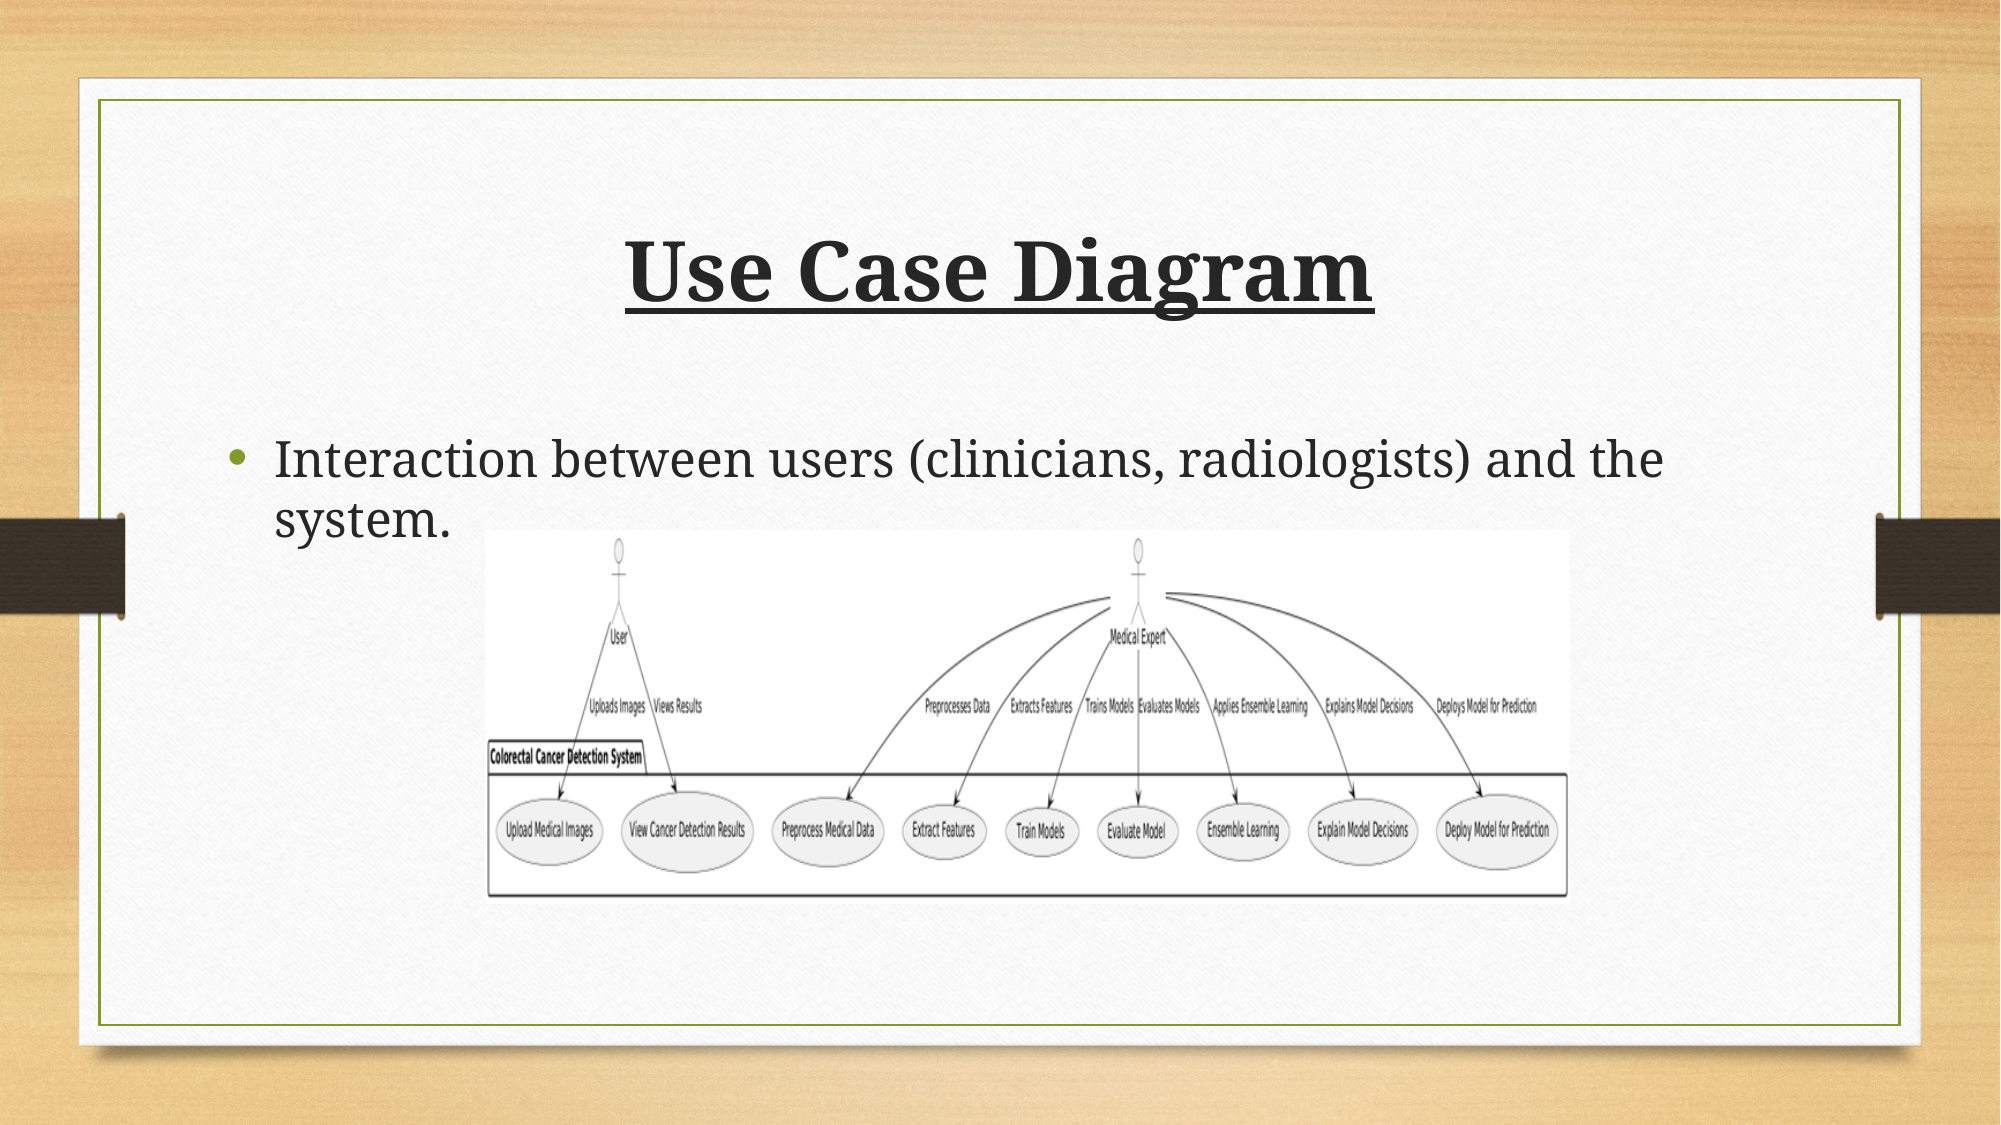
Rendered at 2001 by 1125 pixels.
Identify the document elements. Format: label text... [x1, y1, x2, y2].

list Interaction between users (clinicians, radiologists) and the system. [212, 419, 1788, 964]
title Use Case Diagram [212, 161, 1788, 375]
picture [0, 0, 2001, 1125]
